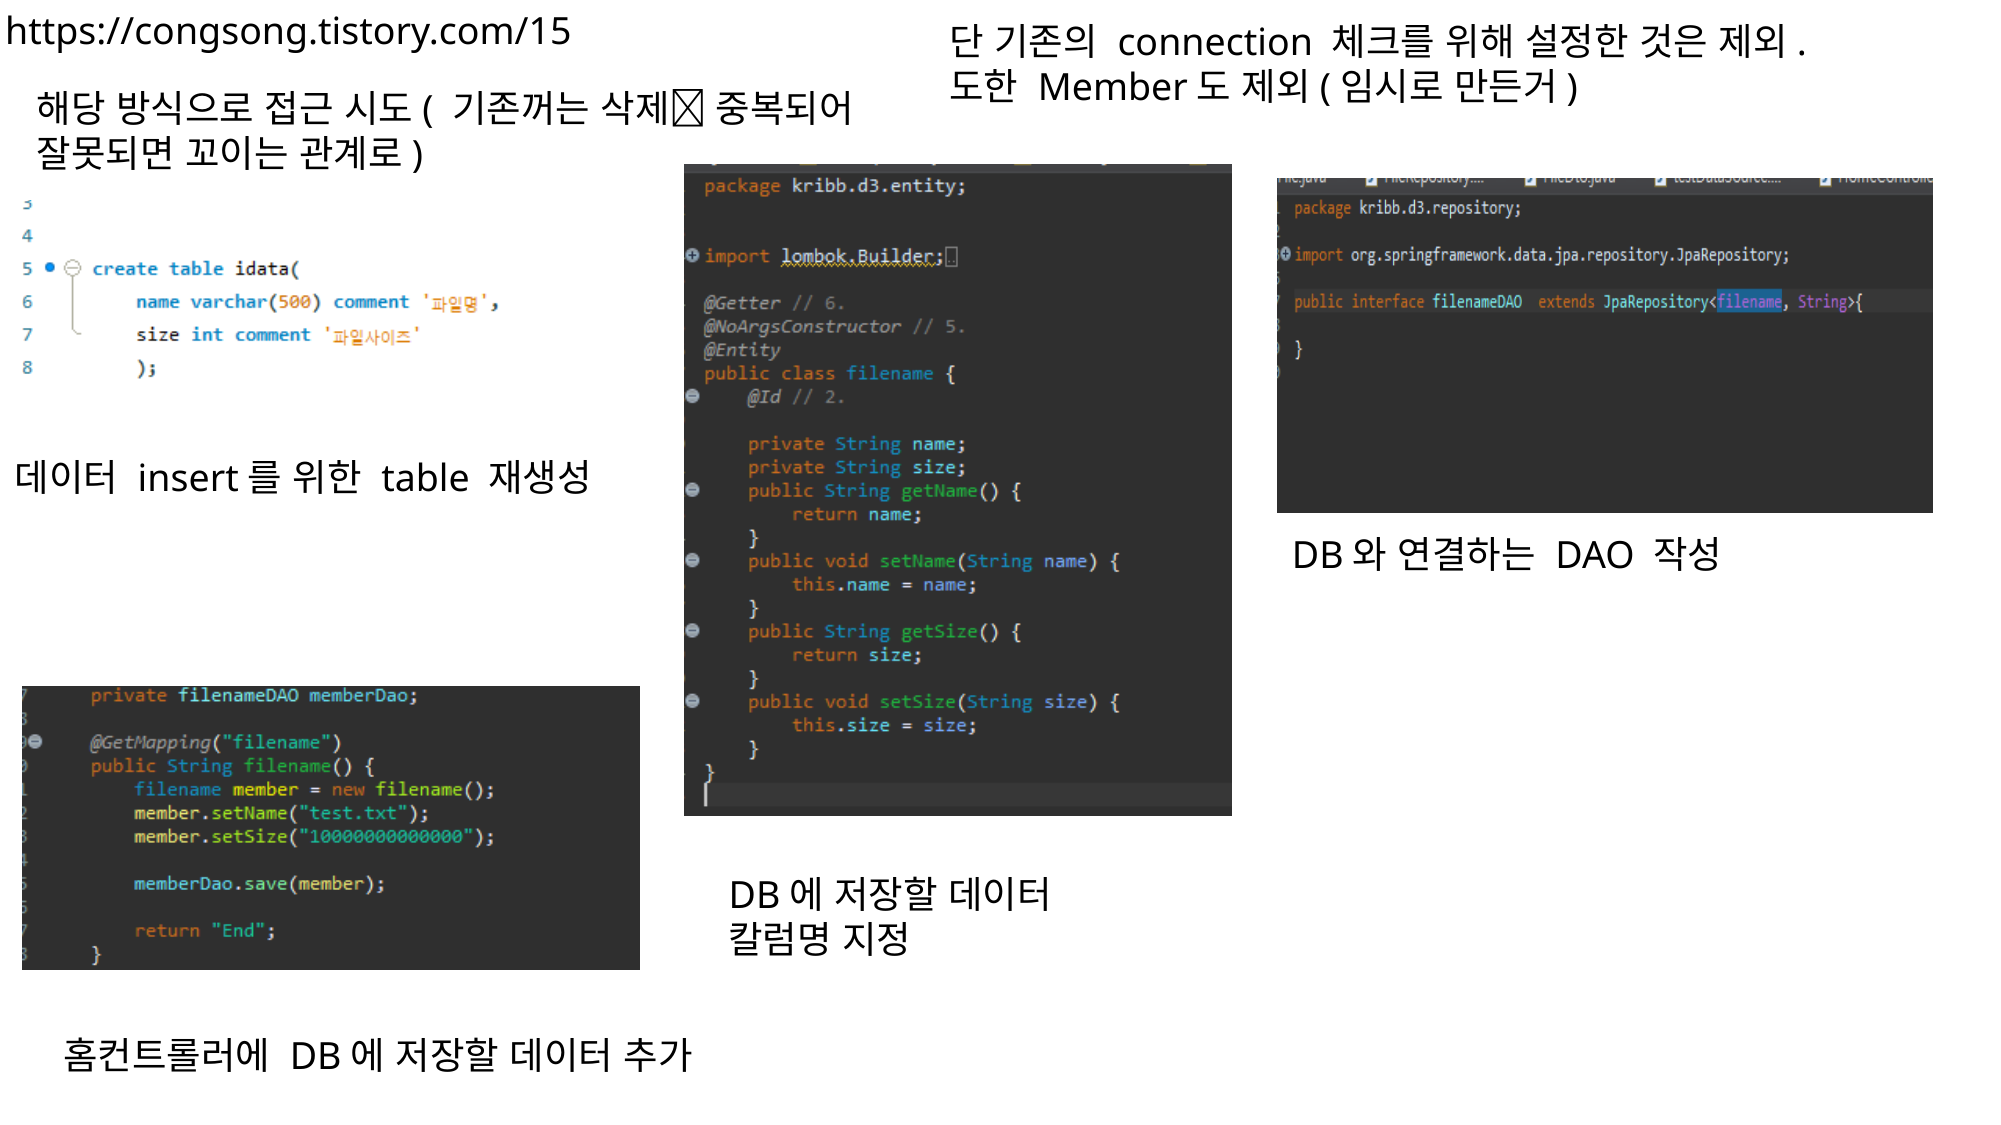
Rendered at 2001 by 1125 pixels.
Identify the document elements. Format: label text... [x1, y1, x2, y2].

picture [684, 164, 1232, 816]
picture [22, 200, 590, 491]
text_box 홈컨트롤러에 DB에 저장할 데이터 추가 [48, 1024, 959, 1085]
text_box DB와 연결하는 DAO 작성 [1277, 523, 2000, 584]
text_box https://congsong.tistory.com/15 [0, 0, 587, 60]
text_box 데이터 insert를 위한 table 재생성 [0, 446, 624, 507]
picture [22, 686, 640, 970]
picture [1277, 178, 1933, 513]
text_box 단 기존의 connection 체크를 위해 설정한 것은 제외. 도한 Member도 제외(임시로 만든거) [934, 11, 2000, 116]
text_box 해당 방식으로 접근 시도( 기존꺼는 삭제 중복되어 잘못되면 꼬이는 관계로) [22, 77, 895, 183]
text_box DB에 저장할 데이터 칼럼명 지정 [713, 863, 1124, 969]
